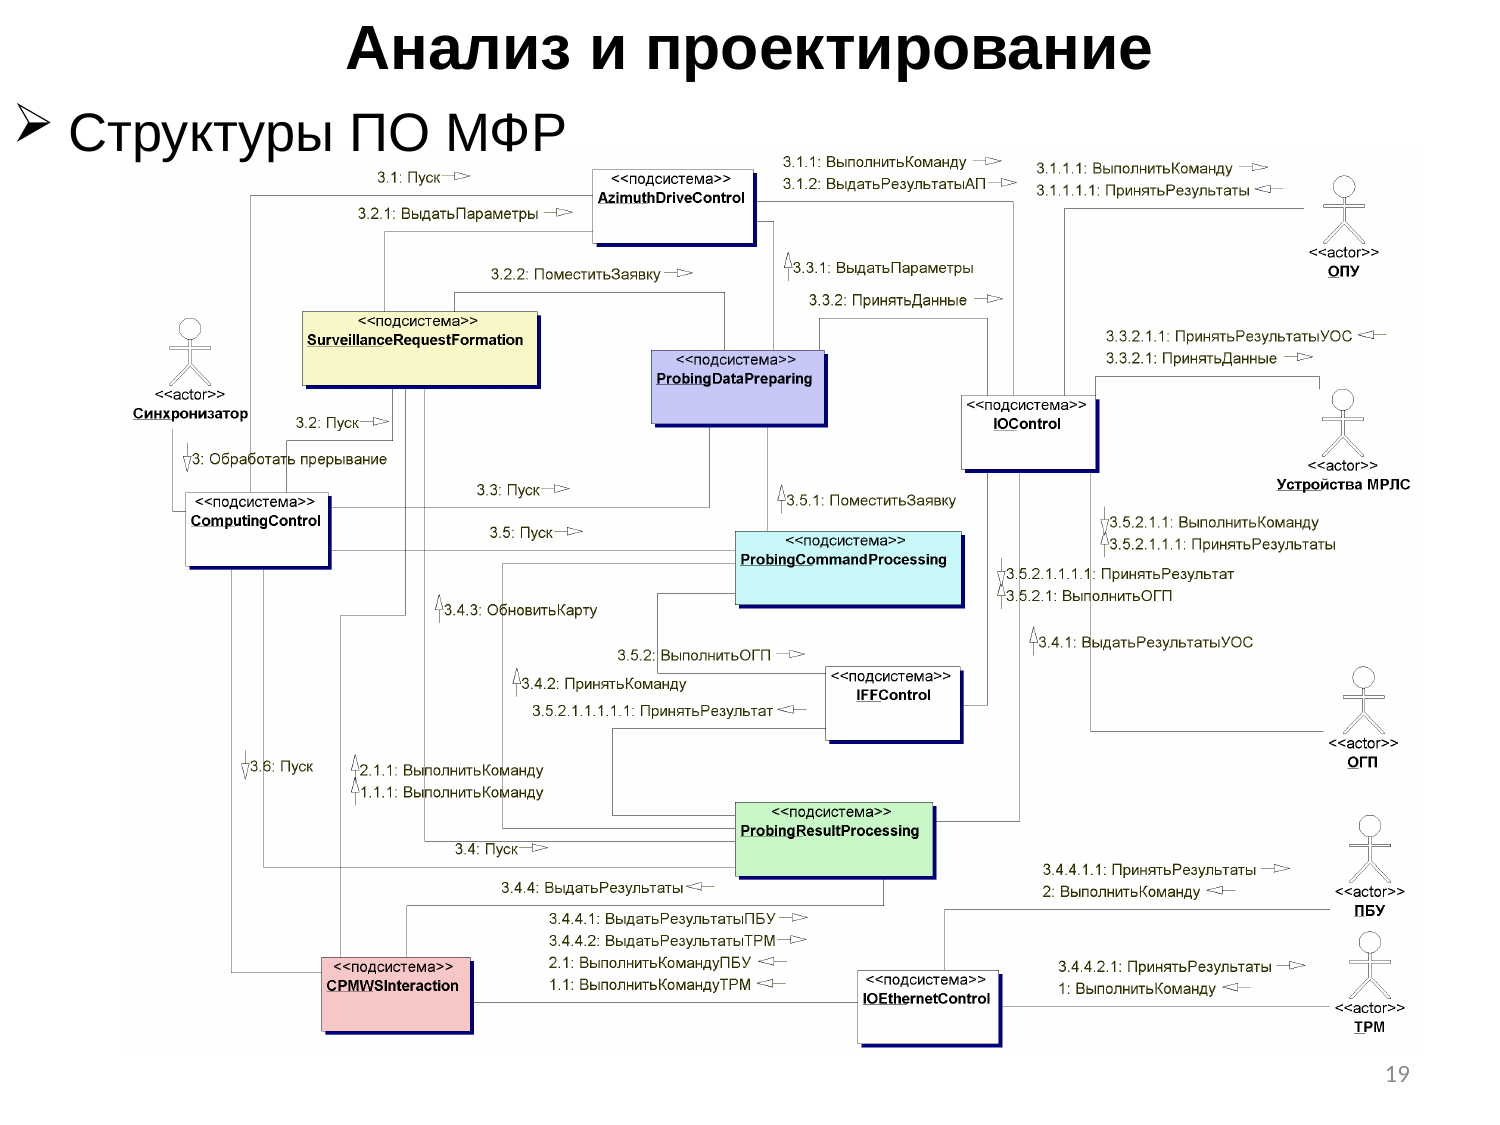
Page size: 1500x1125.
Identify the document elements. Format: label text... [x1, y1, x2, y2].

picture [123, 148, 1425, 1053]
text_box Анализ и проектирование [0, 0, 1500, 90]
list Структуры ПО МФР [0, 90, 1498, 185]
slide_number 19 [1074, 1060, 1425, 1103]
